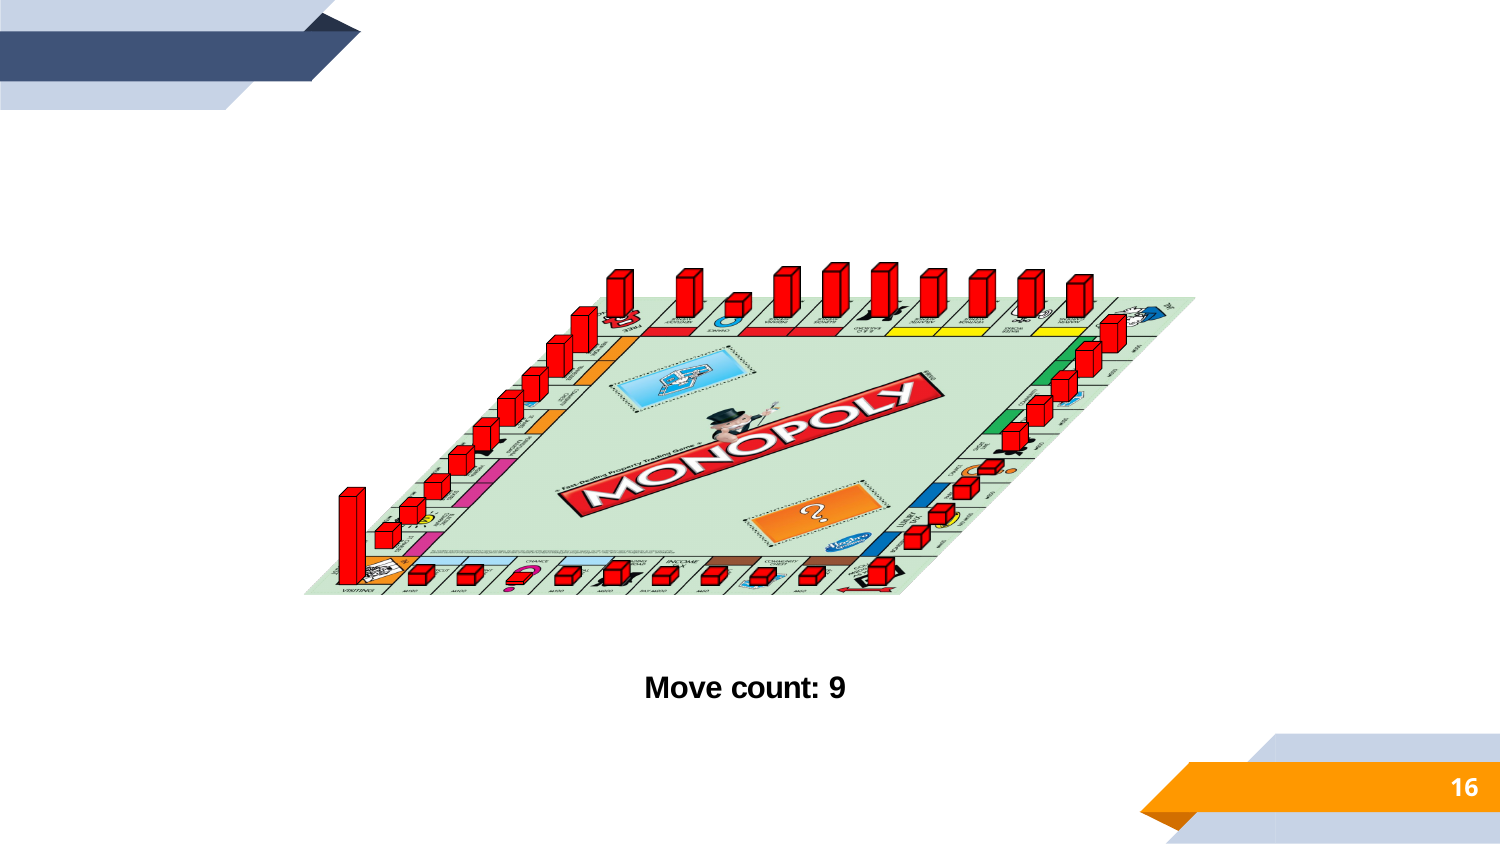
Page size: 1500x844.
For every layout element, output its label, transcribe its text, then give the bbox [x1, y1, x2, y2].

text_box [375, 522, 400, 531]
text_box [303, 297, 1196, 595]
text_box [407, 564, 436, 586]
text_box [1075, 351, 1093, 378]
text_box [603, 560, 631, 586]
text_box [498, 390, 522, 398]
text_box [1045, 399, 1053, 426]
text_box [1020, 424, 1029, 451]
text_box [392, 522, 402, 549]
text_box [1026, 405, 1044, 427]
text_box [456, 564, 485, 586]
text_box [491, 420, 500, 451]
text_box [490, 417, 500, 451]
text_box [521, 366, 548, 402]
text_box [968, 269, 997, 318]
text_box [1066, 274, 1094, 318]
text_box Move count: 9 [641, 664, 858, 705]
text_box [339, 497, 356, 585]
text_box [749, 567, 777, 586]
text_box [356, 487, 366, 585]
text_box [903, 459, 1005, 550]
text_box [539, 366, 549, 402]
slide_number 16 [1249, 760, 1494, 813]
text_box [547, 335, 571, 343]
text_box [506, 572, 531, 581]
text_box [1002, 432, 1019, 451]
text_box [700, 566, 729, 586]
text_box [1069, 373, 1078, 402]
text_box [473, 417, 499, 426]
text_box [564, 335, 573, 378]
text_box [448, 455, 466, 476]
text_box [1100, 314, 1125, 323]
text_box [798, 566, 826, 586]
text_box [497, 399, 515, 427]
text_box [675, 268, 704, 318]
text_box [1093, 341, 1102, 378]
text_box [424, 473, 450, 482]
text_box [515, 390, 524, 427]
text_box [1051, 380, 1068, 402]
text_box [919, 268, 948, 318]
text_box [466, 445, 475, 476]
text_box [339, 487, 364, 496]
text_box [467, 449, 475, 475]
text_box [523, 572, 533, 585]
text_box [651, 566, 680, 586]
text_box [606, 269, 634, 318]
text_box [1017, 269, 1045, 318]
text_box [724, 292, 753, 318]
text_box [867, 557, 896, 586]
text_box [473, 427, 490, 451]
text_box [418, 501, 426, 524]
text_box [375, 532, 392, 549]
text_box [1068, 370, 1078, 402]
text_box [1002, 422, 1027, 431]
text_box [773, 266, 801, 318]
text_box [1026, 395, 1052, 404]
text_box [546, 344, 564, 378]
text_box [1044, 395, 1053, 427]
text_box [565, 340, 573, 377]
text_box [441, 473, 451, 500]
text_box [540, 369, 549, 402]
text_box [1117, 314, 1127, 353]
text_box [1094, 346, 1102, 377]
text_box [442, 475, 451, 500]
text_box [1019, 422, 1029, 451]
text_box [399, 497, 425, 506]
text_box [516, 394, 524, 426]
text_box [822, 262, 850, 318]
text_box [571, 316, 588, 353]
text_box [1118, 317, 1127, 353]
text_box [393, 524, 402, 549]
text_box [399, 507, 417, 525]
text_box [424, 483, 441, 500]
text_box [870, 262, 899, 318]
text_box [571, 306, 597, 315]
text_box [588, 306, 598, 353]
text_box [589, 309, 598, 353]
text_box [1100, 324, 1117, 353]
text_box [448, 445, 474, 454]
text_box [554, 566, 582, 586]
text_box [1075, 341, 1101, 350]
text_box [1051, 370, 1077, 379]
text_box [417, 497, 426, 525]
text_box [357, 493, 366, 585]
